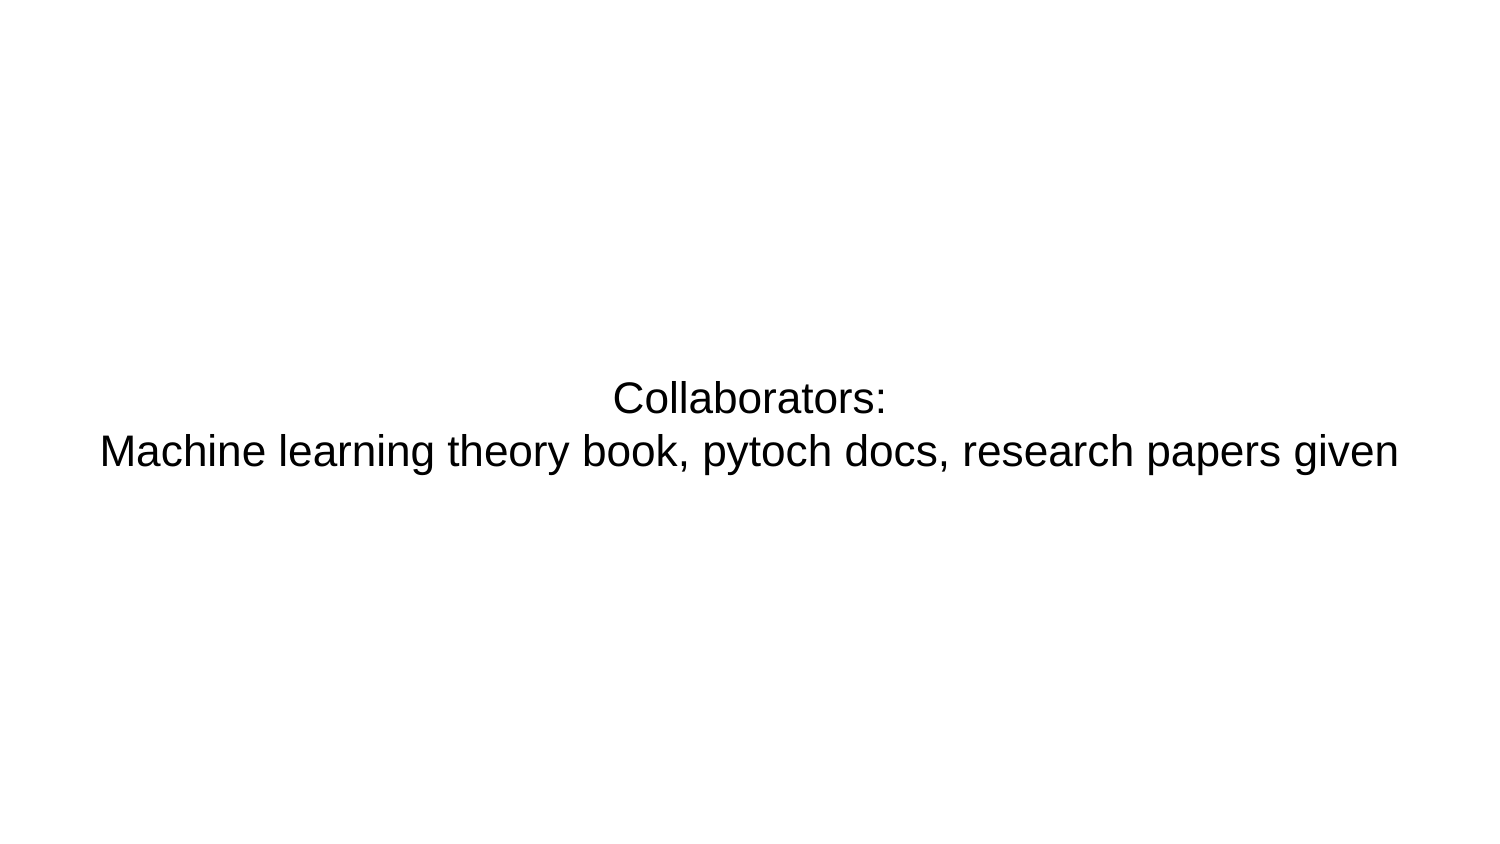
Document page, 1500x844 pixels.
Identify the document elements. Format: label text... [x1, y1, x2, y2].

title Collaborators: Machine learning theory book, pytoch docs, research papers given [50, 352, 1450, 492]
